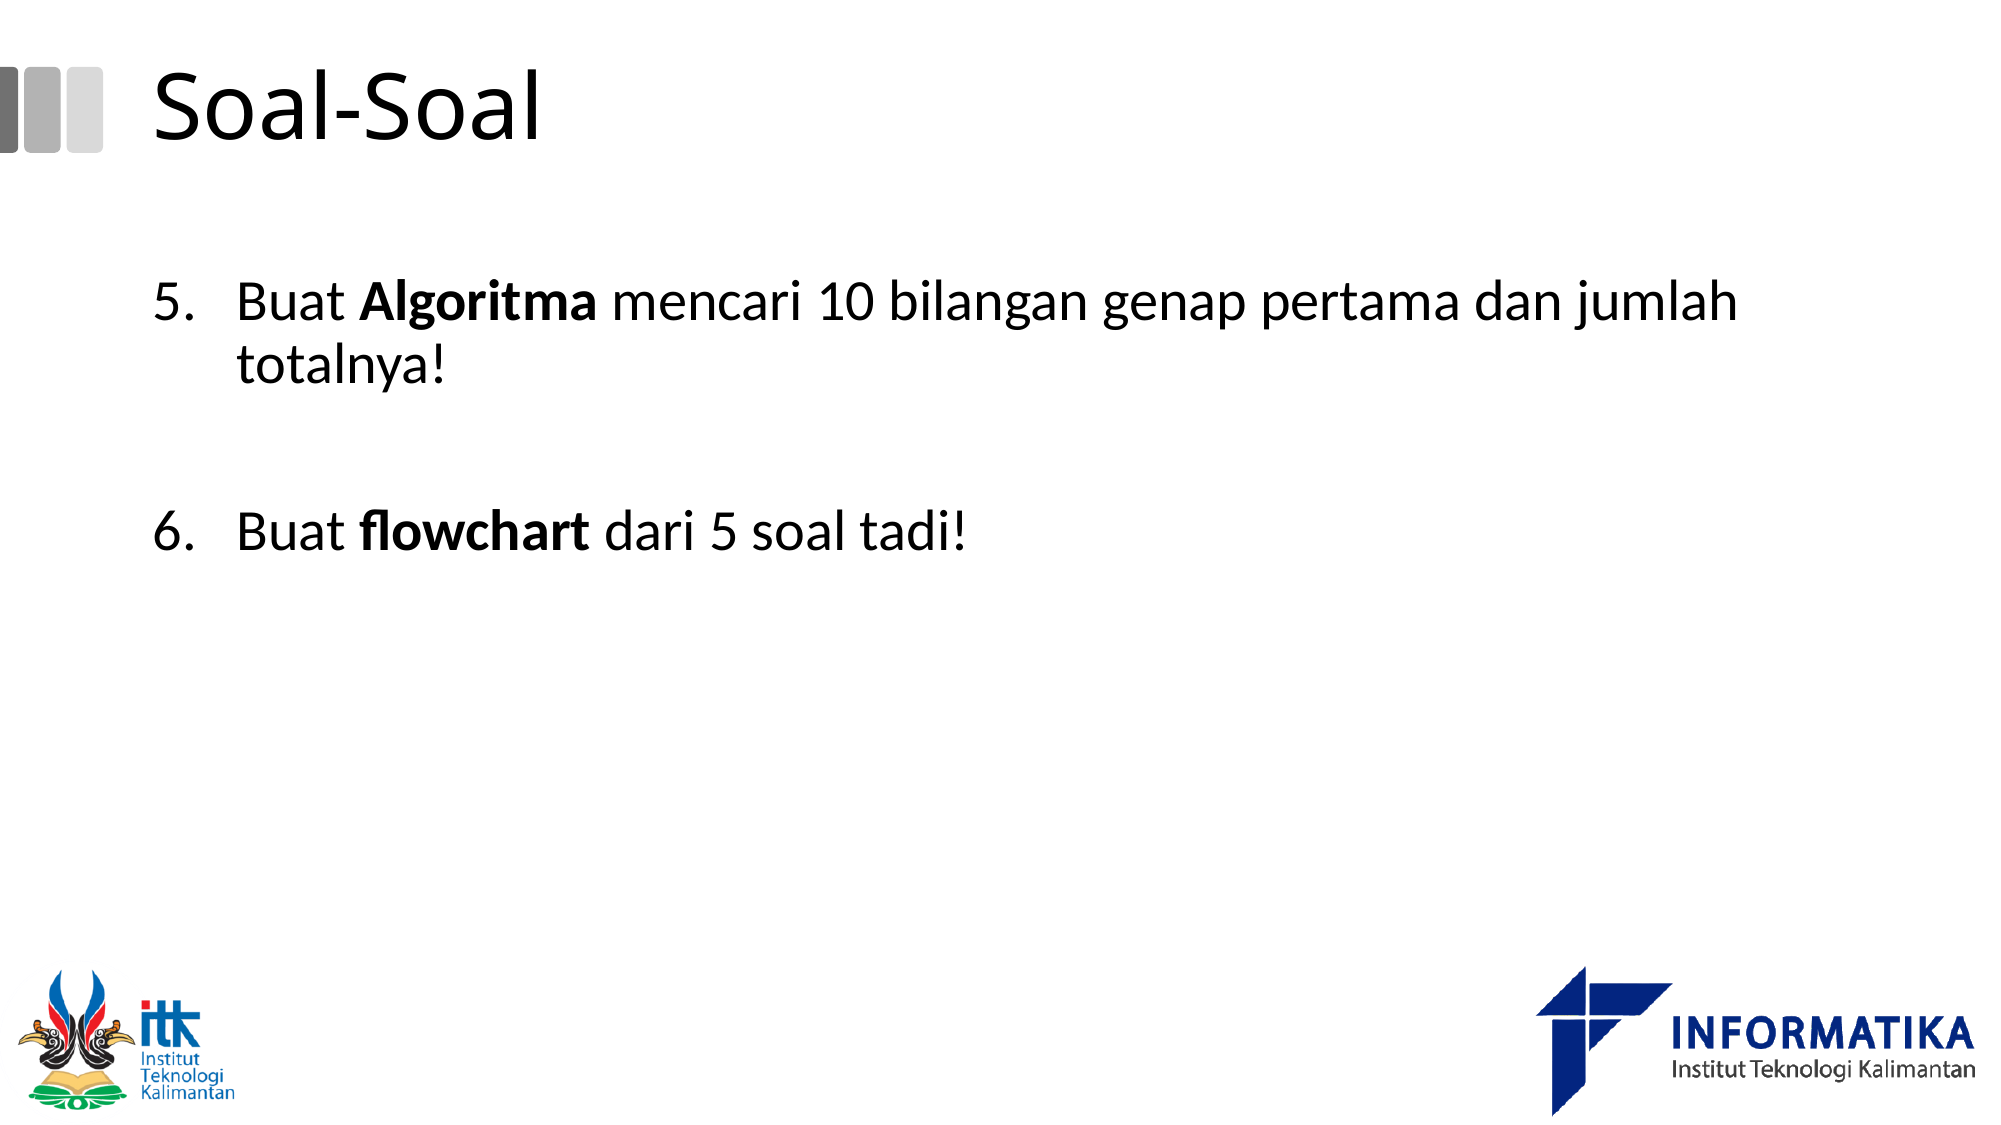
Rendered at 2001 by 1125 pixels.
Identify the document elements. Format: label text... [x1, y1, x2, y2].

picture [1534, 965, 1976, 1118]
title Soal-Soal [137, 1, 1863, 219]
picture [0, 935, 253, 1125]
list Buat Algoritma mencari 10 bilangan genap pertama dan jumlah totalnya! Buat flowchart dari 5 soal tadi! [137, 262, 1863, 977]
